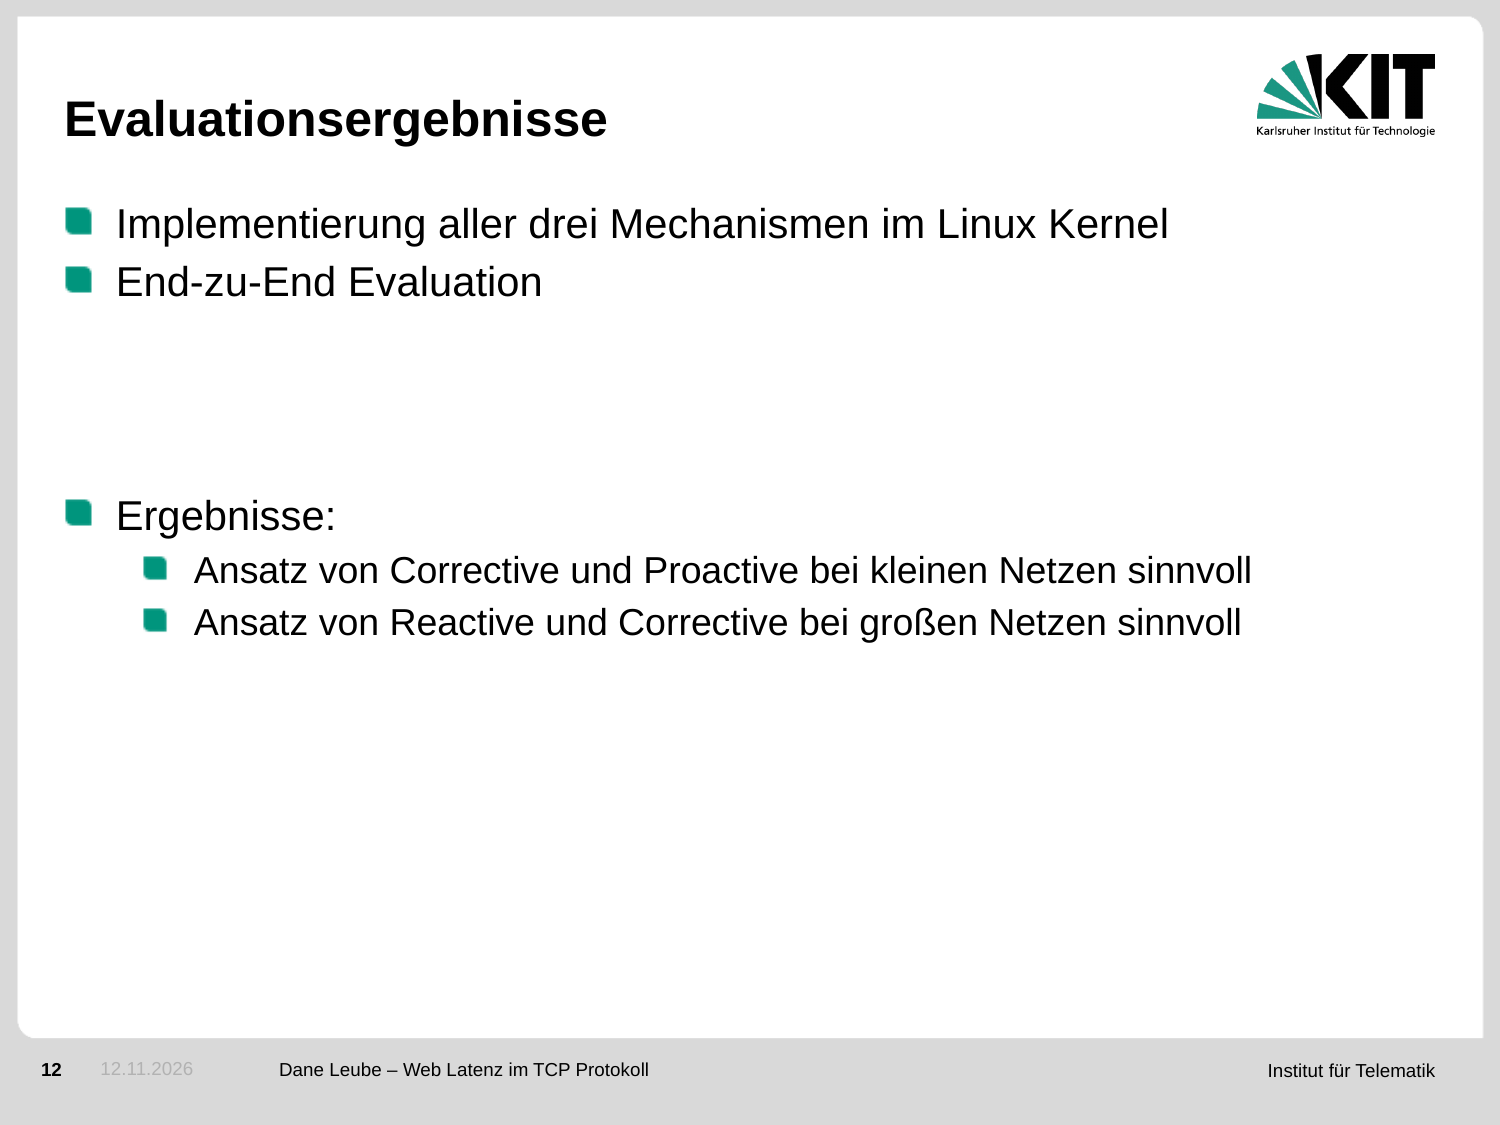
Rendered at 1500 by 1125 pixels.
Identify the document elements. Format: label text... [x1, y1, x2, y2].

footer Dane Leube – Web Latenz im TCP Protokoll [278, 1056, 977, 1117]
title Evaluationsergebnisse [63, 54, 1199, 148]
list Implementierung aller drei Mechanismen im Linux Kernel End-zu-End Evaluation Ergebnisse: Ansatz von Corrective und Proactive bei kleinen Netzen sinnvoll Ansatz von Reactive und Corrective bei großen Netzen sinnvoll [64, 196, 1436, 1000]
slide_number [100, 1057, 272, 1117]
picture [0, 0, 1500, 1125]
